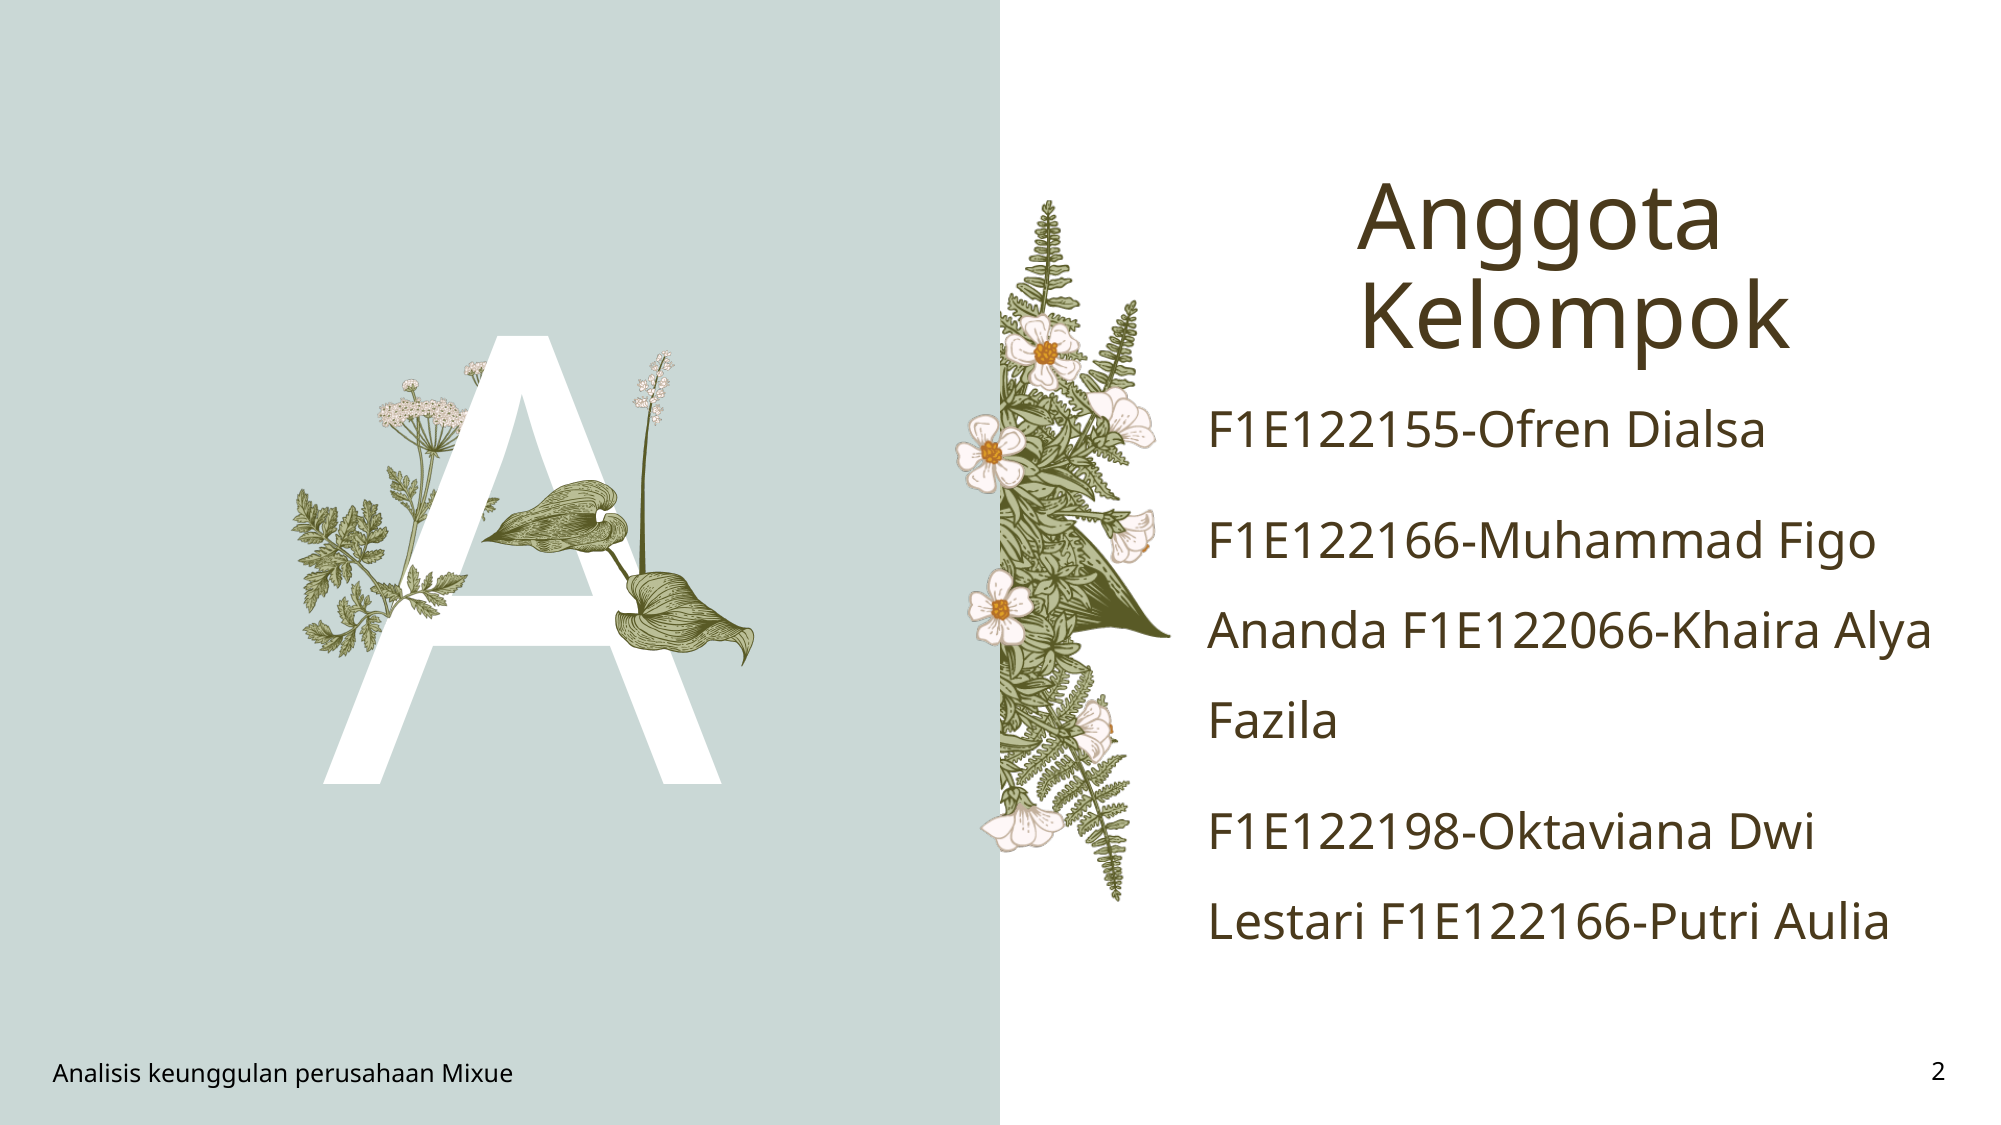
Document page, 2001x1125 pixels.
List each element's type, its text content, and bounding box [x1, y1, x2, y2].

list F1E122155-Ofren Dialsa F1E122166-Muhammad Figo Ananda F1E122066-Khaira Alya Fazila F1E122198-Oktaviana Dwi Lestari F1E122166-Putri Aulia [1192, 360, 1958, 1067]
title Anggota Kelompok [1342, 160, 1958, 360]
picture [258, 341, 766, 676]
slide_number 2 [1510, 1042, 1961, 1103]
list A [201, 233, 845, 930]
picture [947, 190, 1186, 912]
footer Analisis keunggulan perusahaan Mixue [37, 1042, 713, 1103]
